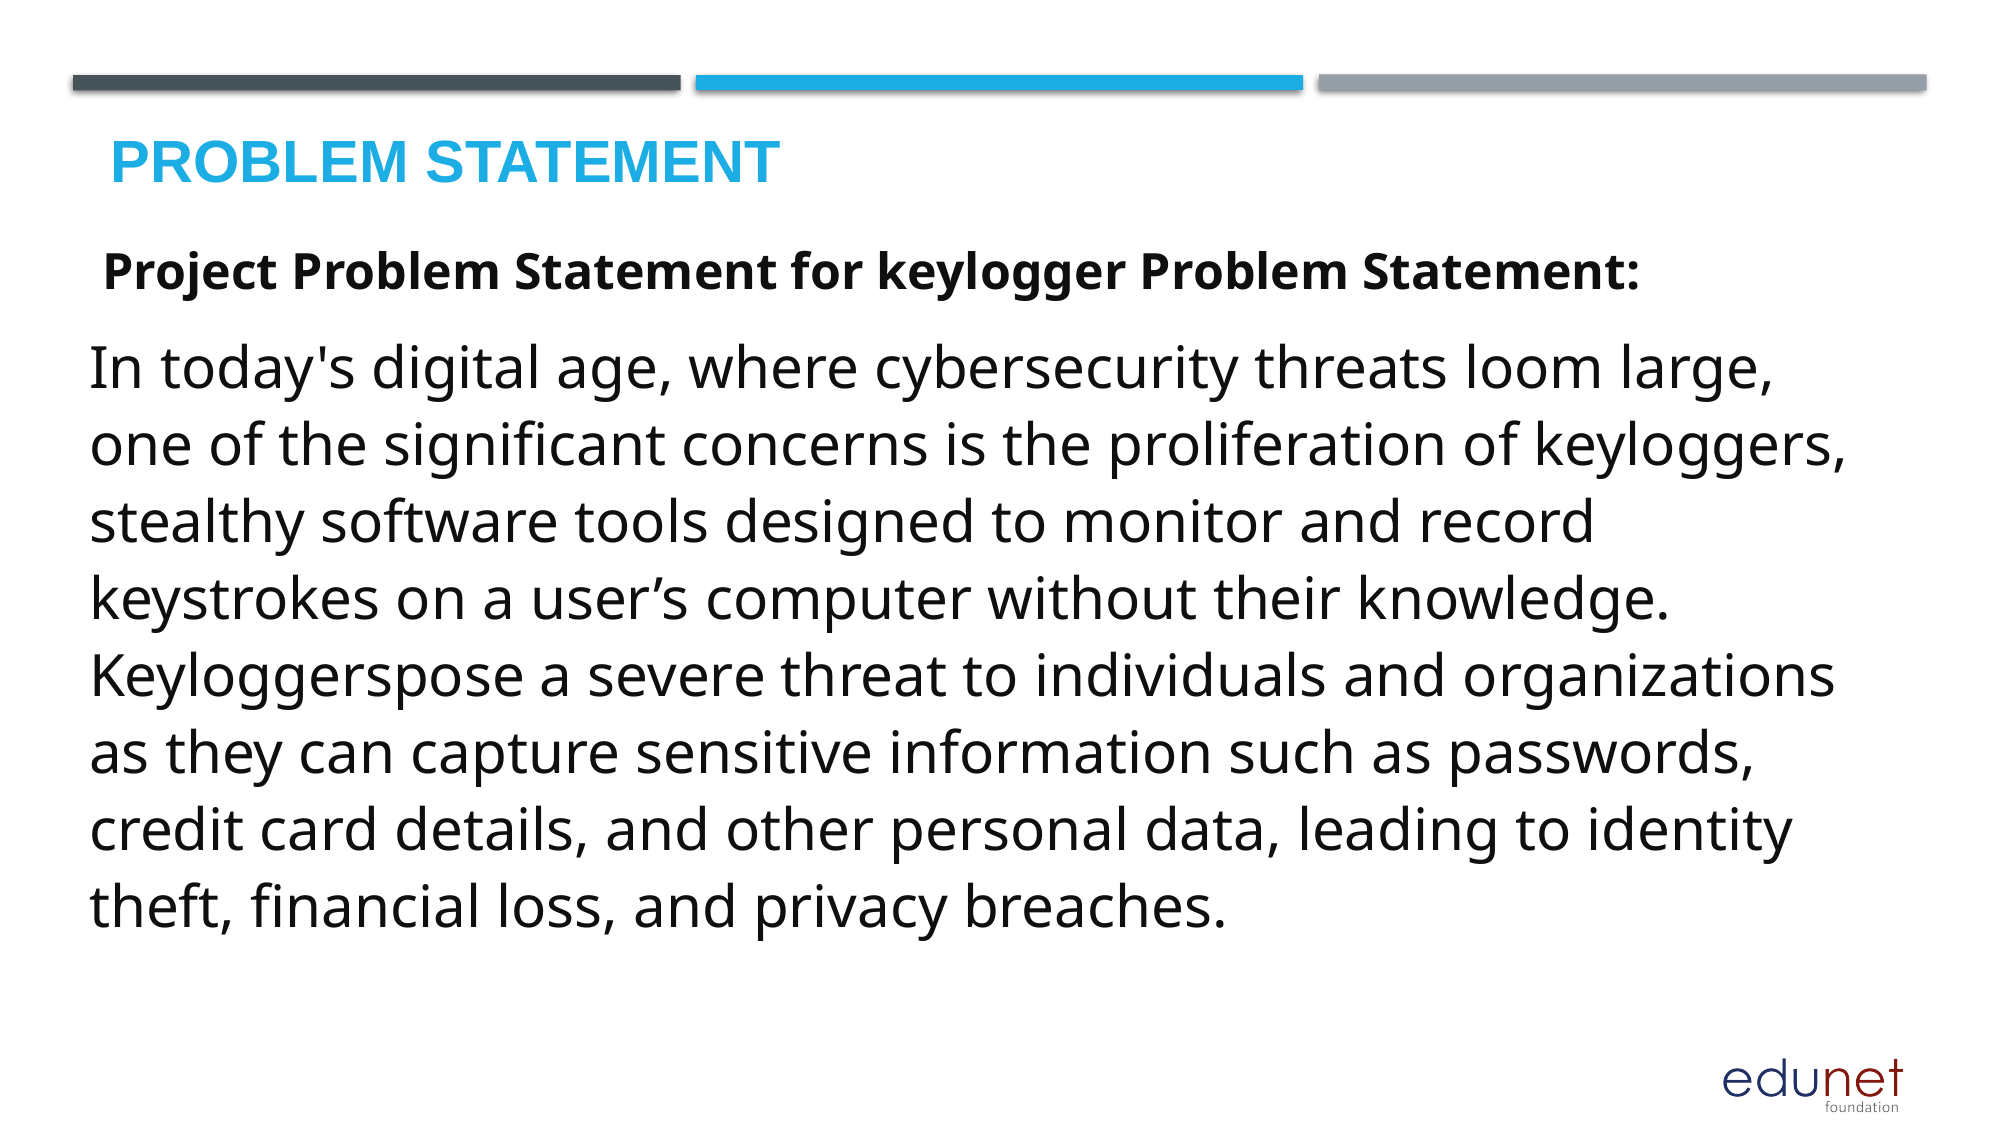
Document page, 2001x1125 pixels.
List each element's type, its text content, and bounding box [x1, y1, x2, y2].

list Project Problem Statement for keylogger Problem Statement: In today's digital age, where cybersecurity threats loom large, one of the significant concerns is the proliferation of keyloggers, stealthy software tools designed to monitor and record keystrokes on a user’s computer without their knowledge. Keyloggerspose a severe threat to individuals and organizations as they can capture sensitive information such as passwords, credit card details, and other personal data, leading to identity theft, financial loss, and privacy breaches. [74, 203, 1884, 970]
picture [1719, 1056, 1905, 1116]
title Problem Statement [95, 115, 1905, 203]
